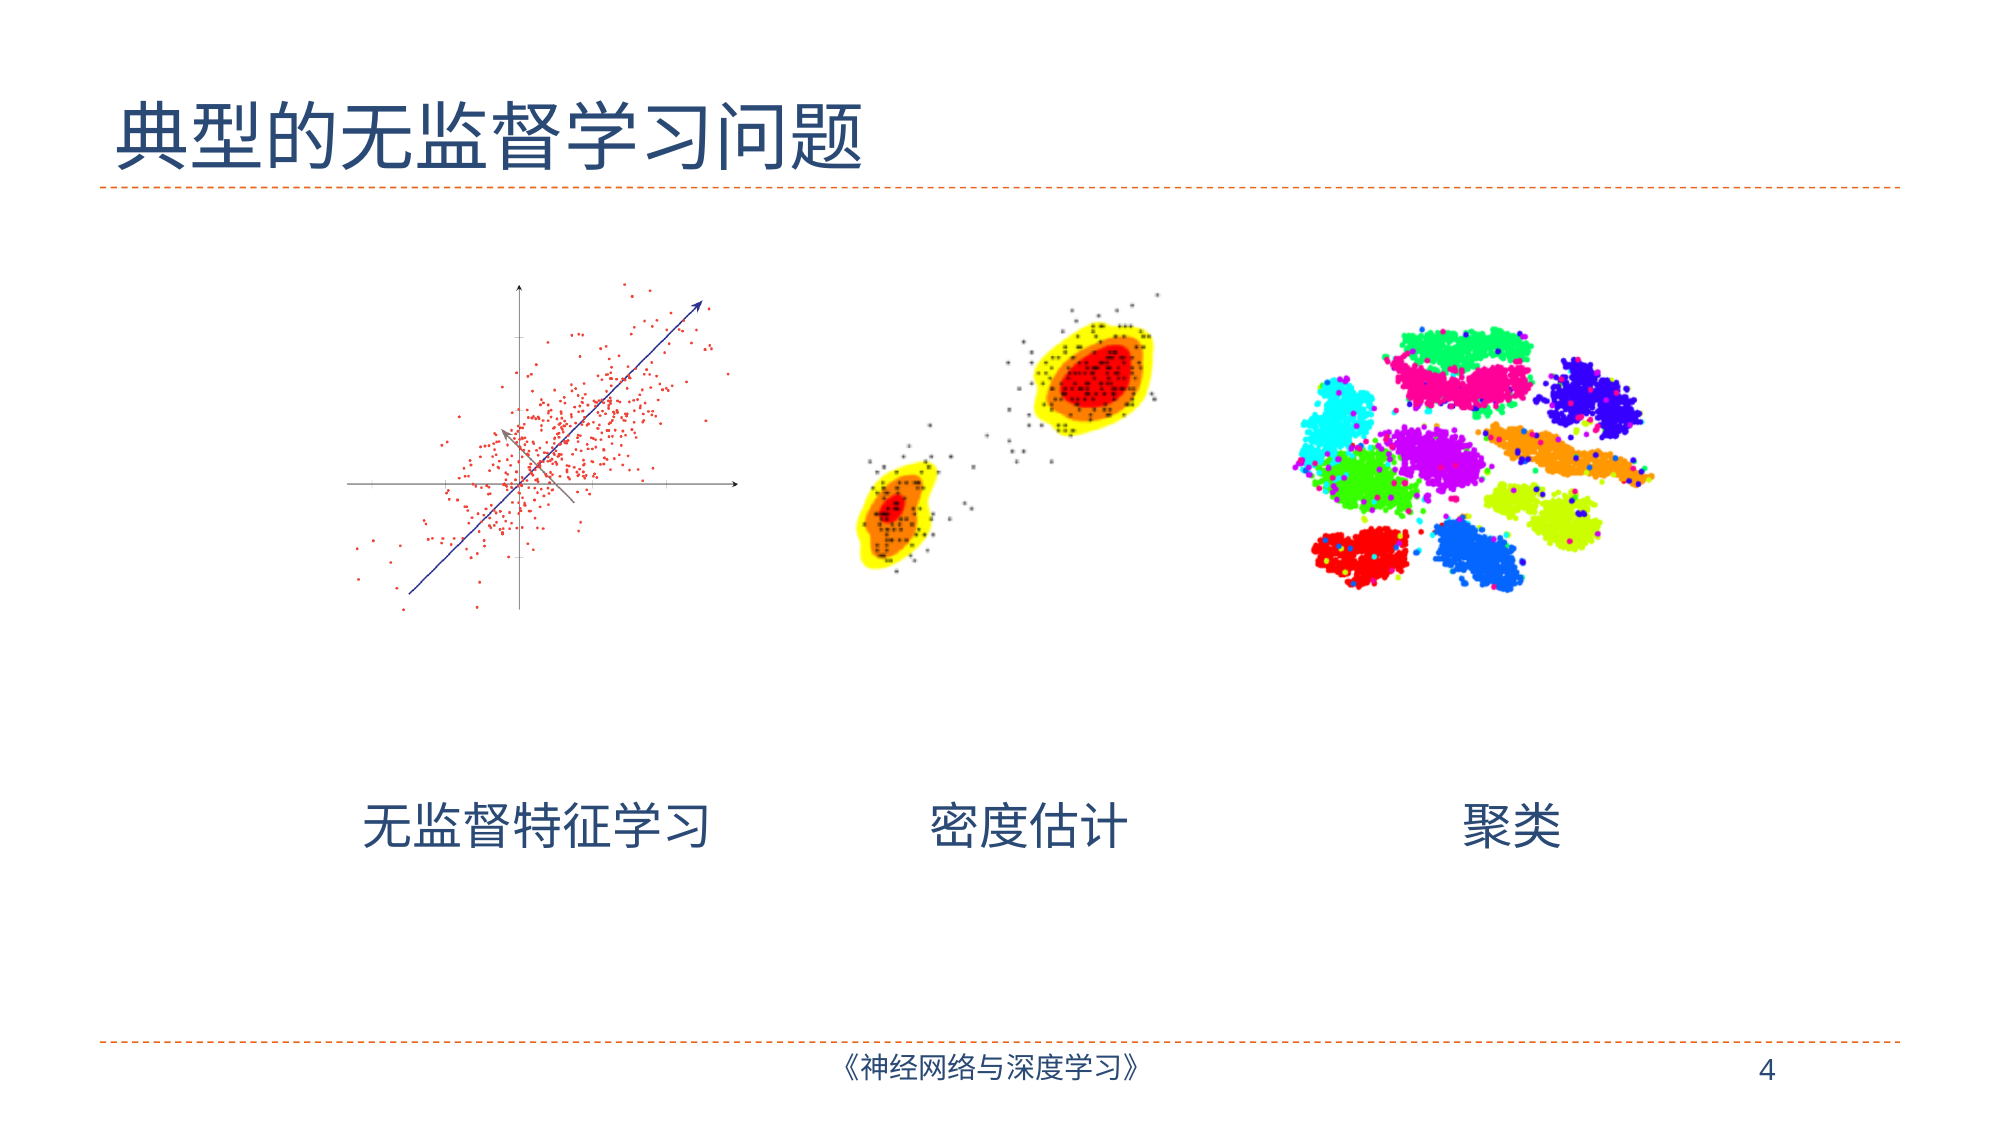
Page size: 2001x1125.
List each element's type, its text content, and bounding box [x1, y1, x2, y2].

text_box 密度估计 [874, 787, 1185, 863]
picture [1283, 287, 1656, 604]
picture [310, 268, 764, 623]
text_box 无监督特征学习 [337, 787, 738, 863]
picture [824, 242, 1197, 608]
title 典型的无监督学习问题 [99, 24, 1900, 188]
text_box 聚类 [1424, 787, 1600, 863]
